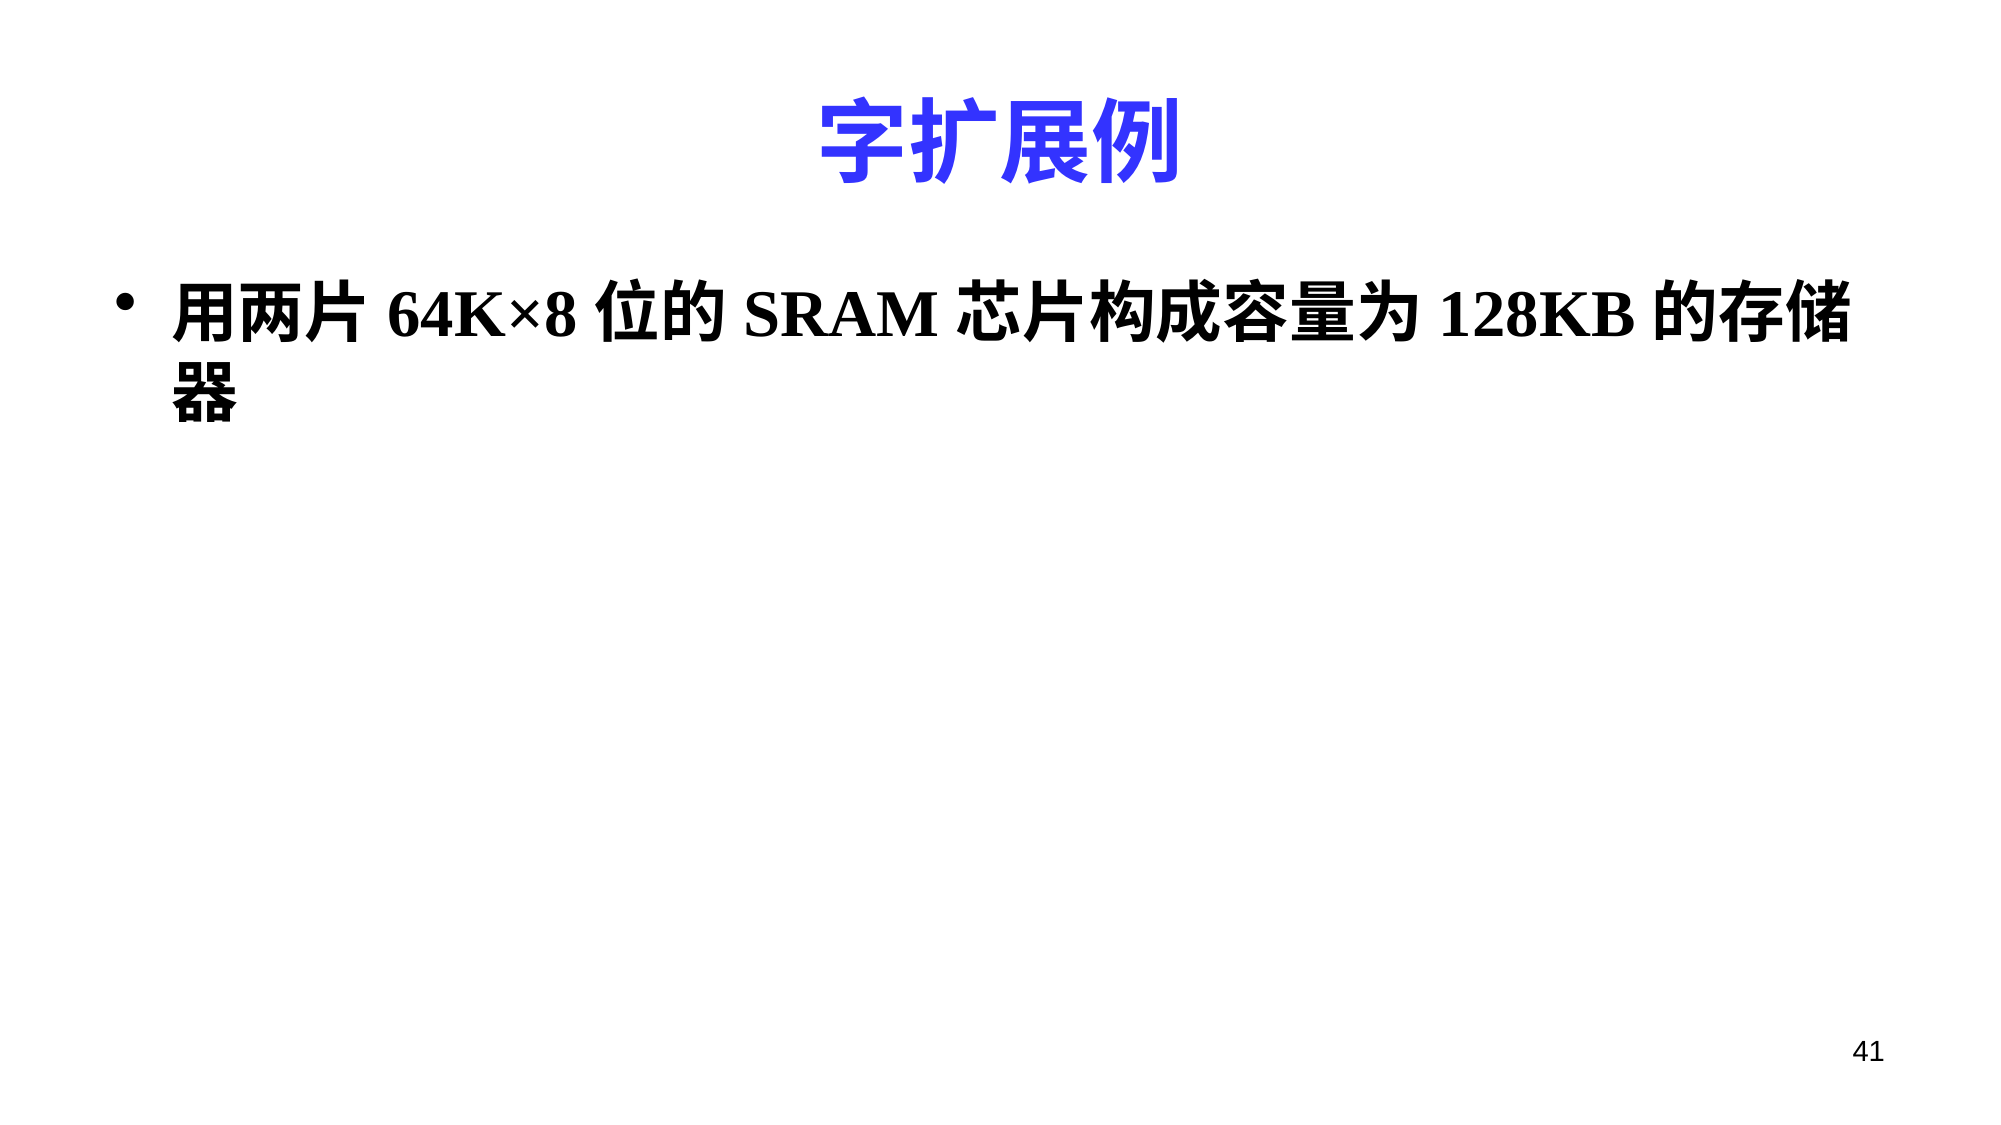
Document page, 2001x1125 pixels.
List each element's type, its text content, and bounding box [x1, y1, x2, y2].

slide_number 41 [1433, 1024, 1901, 1103]
list 用两片64K×8位的SRAM芯片构成容量为128KB的存储器 [99, 262, 1901, 1006]
title 字扩展例 [99, 44, 1901, 233]
